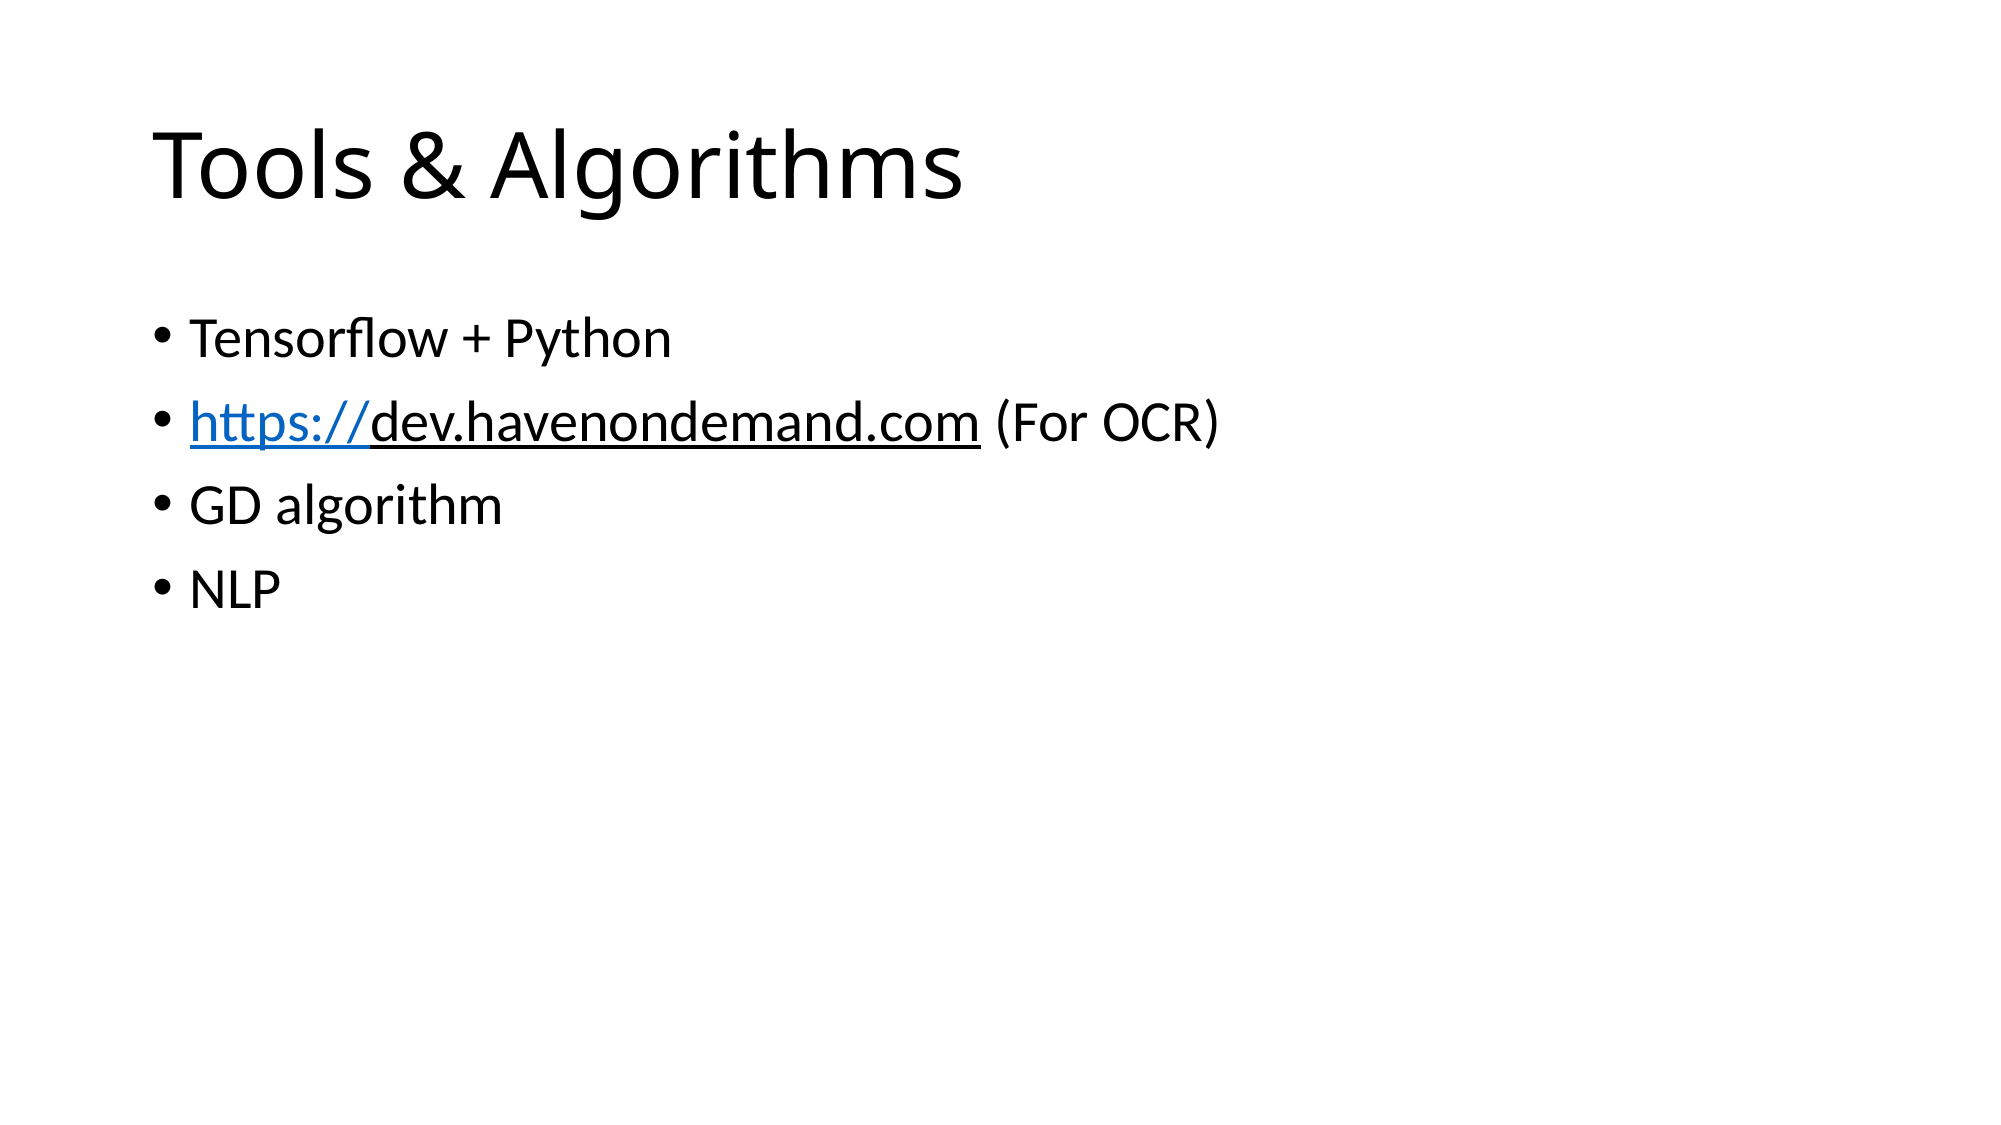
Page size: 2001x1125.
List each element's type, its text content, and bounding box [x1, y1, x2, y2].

title Tools & Algorithms [137, 59, 1863, 278]
list Tensorflow + Python https://dev.havenondemand.com (For OCR) GD algorithm NLP [137, 299, 1863, 1014]
